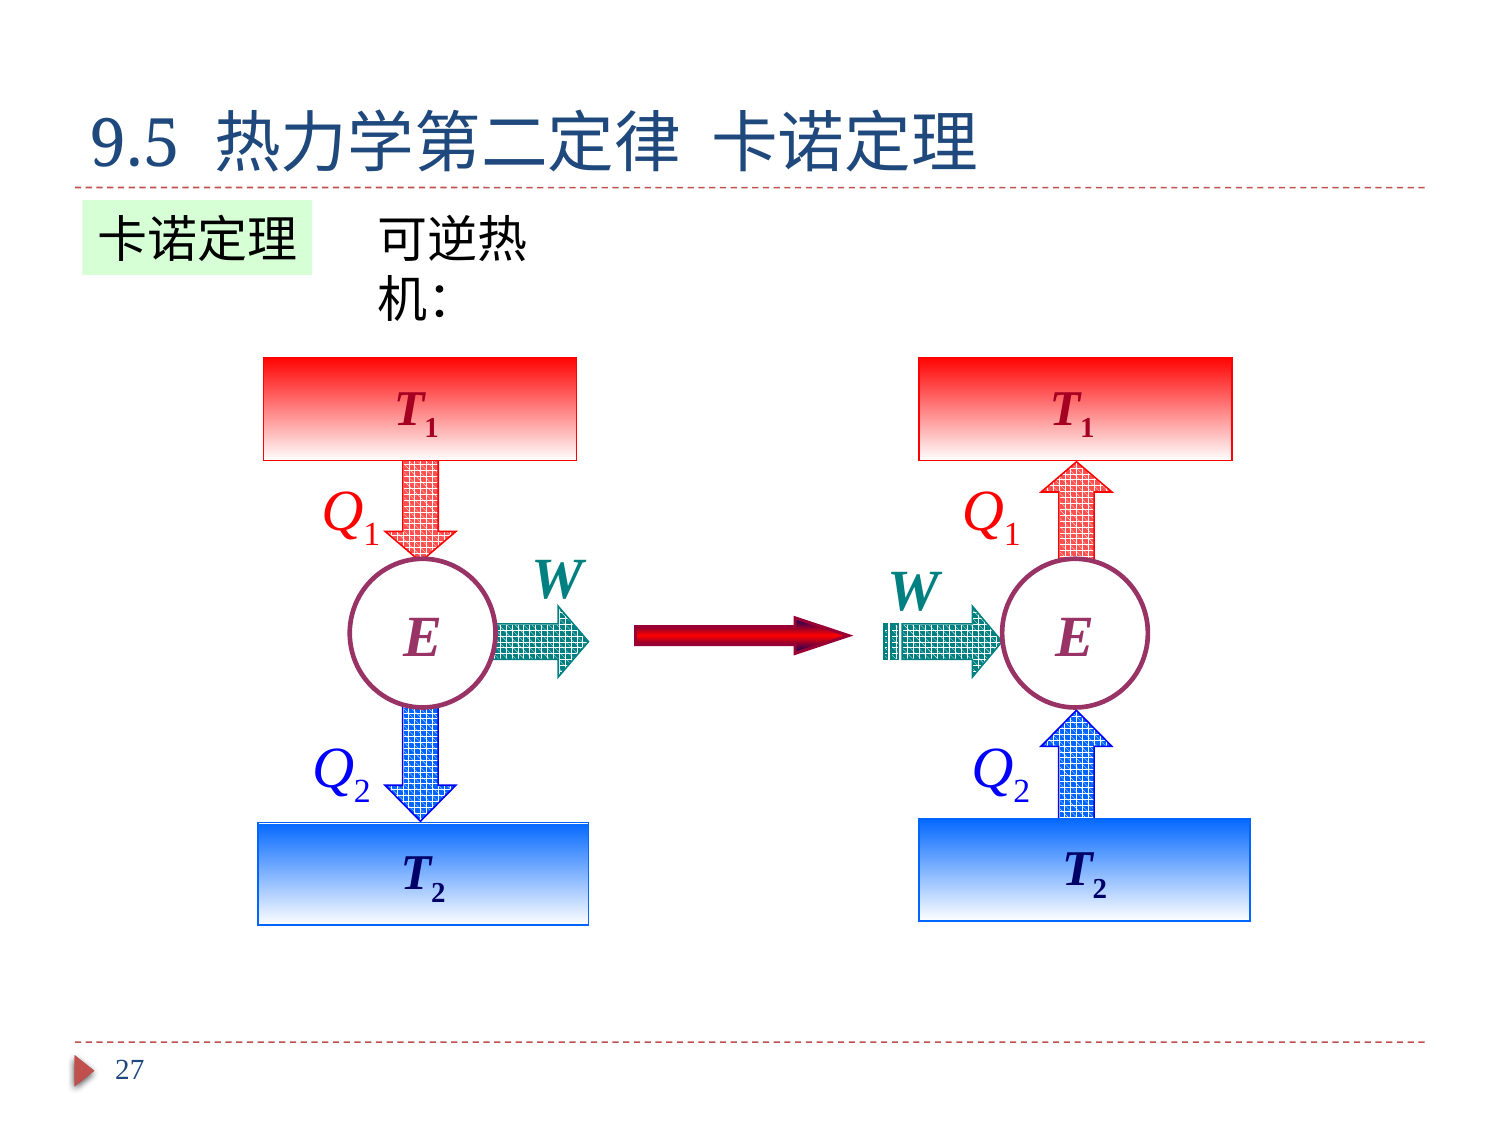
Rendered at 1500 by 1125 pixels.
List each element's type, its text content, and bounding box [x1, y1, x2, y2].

slide_number 27 [100, 1042, 426, 1103]
text_box 卡诺定理 [82, 200, 313, 275]
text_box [257, 357, 600, 926]
title 9.5 热力学第二定律 卡诺定理 [75, 37, 1425, 188]
text_box 可逆热机： [362, 199, 638, 335]
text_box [635, 357, 1251, 922]
